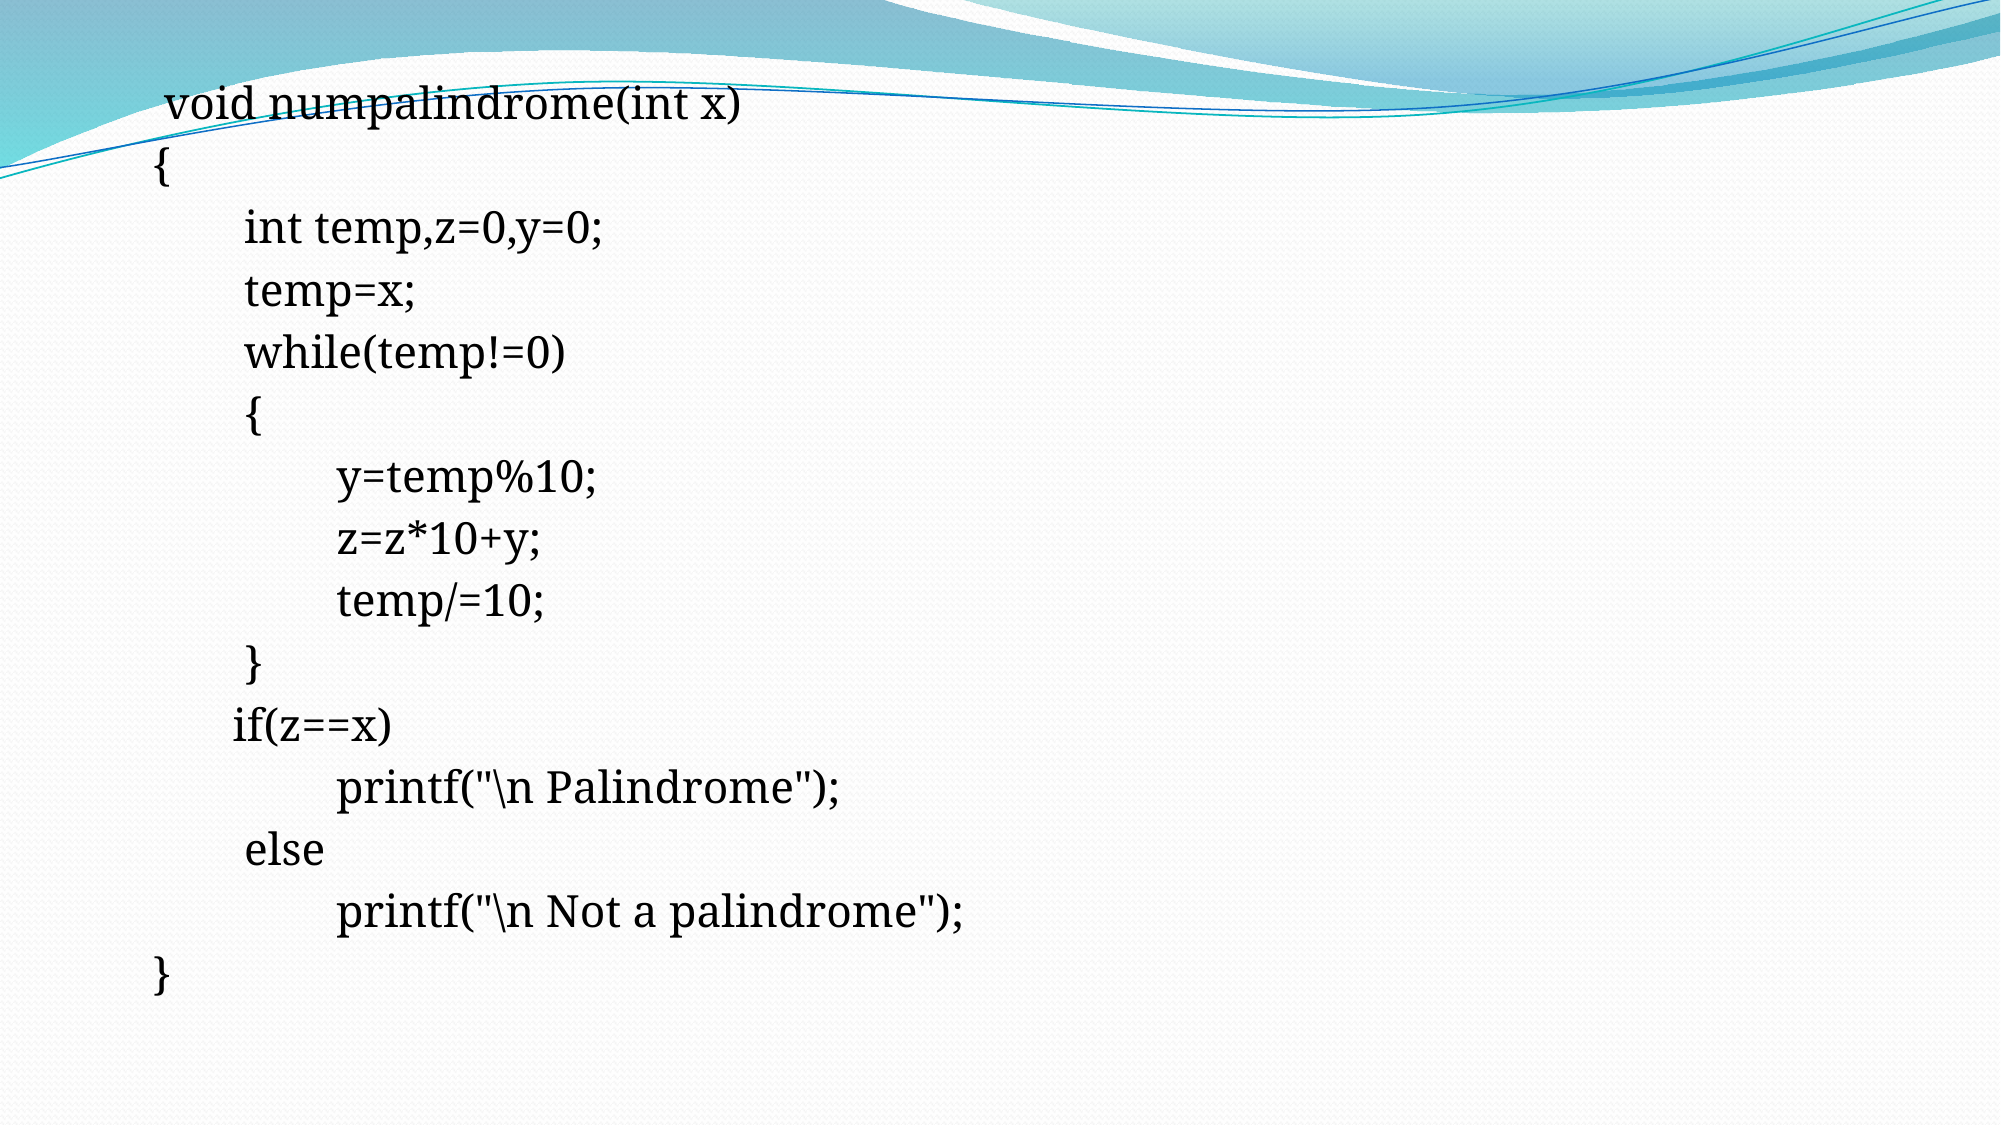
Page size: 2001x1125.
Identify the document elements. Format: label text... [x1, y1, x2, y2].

list void numpalindrome(int x) { int temp,z=0,y=0; temp=x; while(temp!=0) { y=temp%10; z=z*10+y; temp/=10; } if(z==x) printf("\n Palindrome"); else printf("\n Not a palindrome"); } [137, 67, 1863, 1014]
